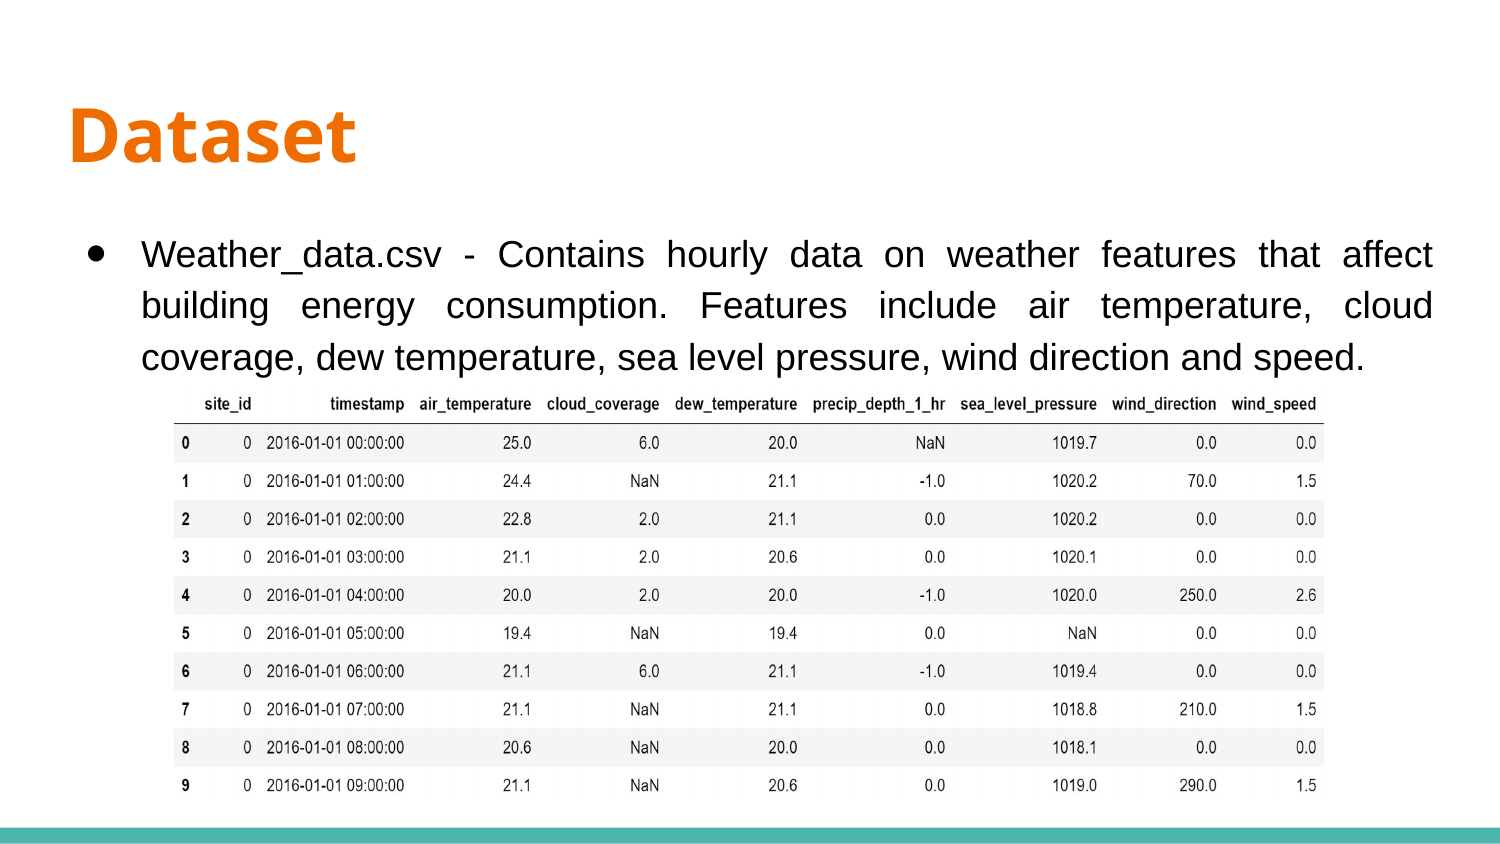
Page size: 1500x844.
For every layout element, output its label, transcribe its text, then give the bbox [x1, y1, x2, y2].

picture [171, 383, 1329, 806]
title Dataset [51, 72, 1449, 189]
list Weather_data.csv - Contains hourly data on weather features that affect building energy consumption. Features include air temperature, cloud coverage, dew temperature, sea level pressure, wind direction and speed. [51, 207, 1449, 750]
